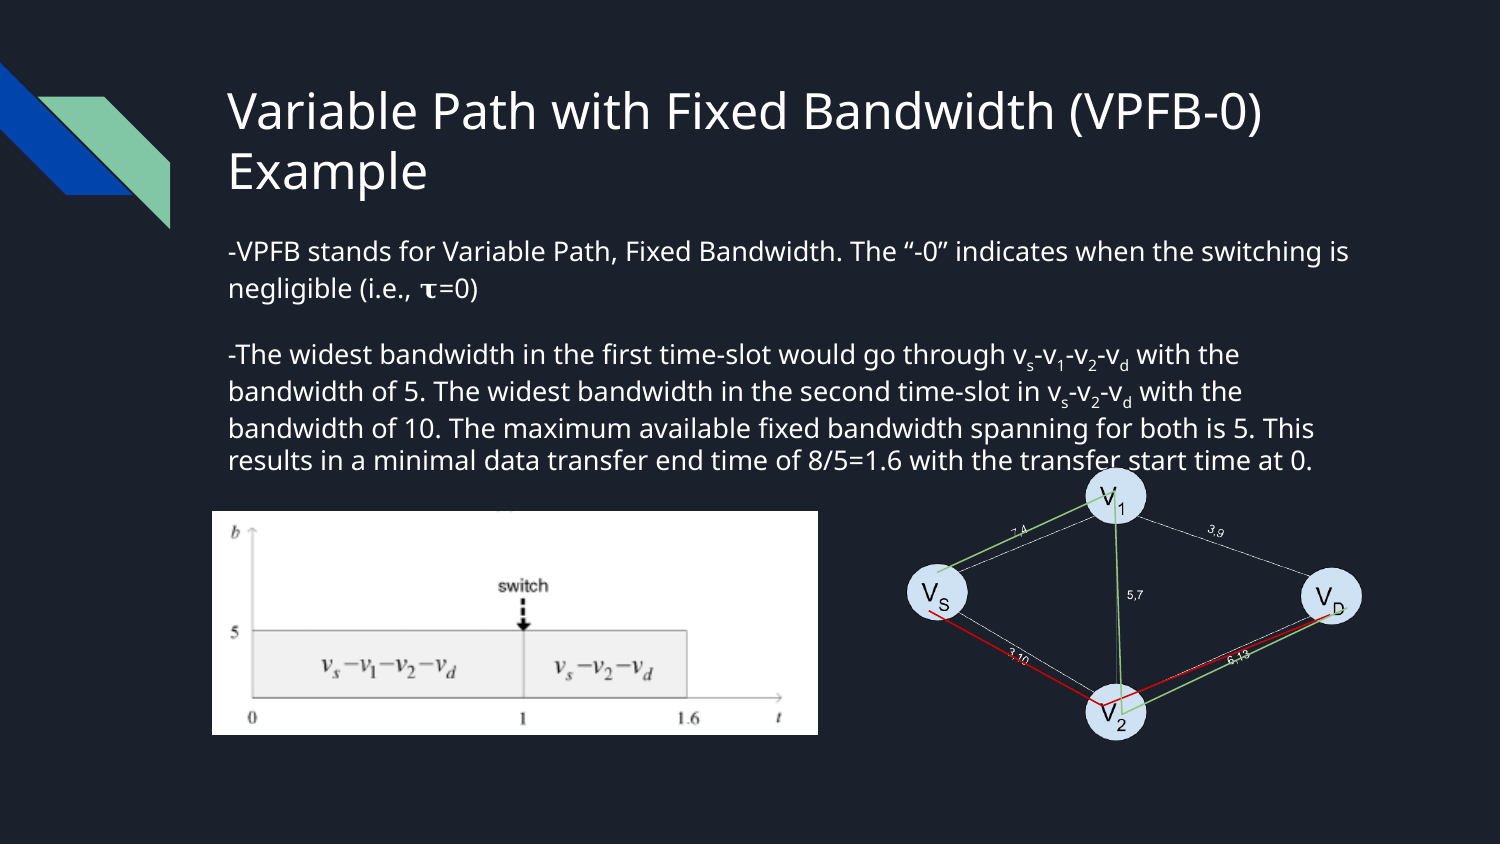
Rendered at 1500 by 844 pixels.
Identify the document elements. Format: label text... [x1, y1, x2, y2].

picture [891, 457, 1368, 756]
title Variable Path with Fixed Bandwidth (VPFB-0) Example [212, 64, 1368, 214]
list -VPFB stands for Variable Path, Fixed Bandwidth. The “-0” indicates when the switching is negligible (i.e., 𝛕=0) -The widest bandwidth in the first time-slot would go through vs-v1-v2-vd with the bandwidth of 5. The widest bandwidth in the second time-slot in vs-v2-vd with the bandwidth of 10. The maximum available fixed bandwidth spanning for both is 5. This results in a minimal data transfer end time of 8/5=1.6 with the transfer start time at 0. [212, 214, 1368, 735]
picture [212, 510, 818, 735]
